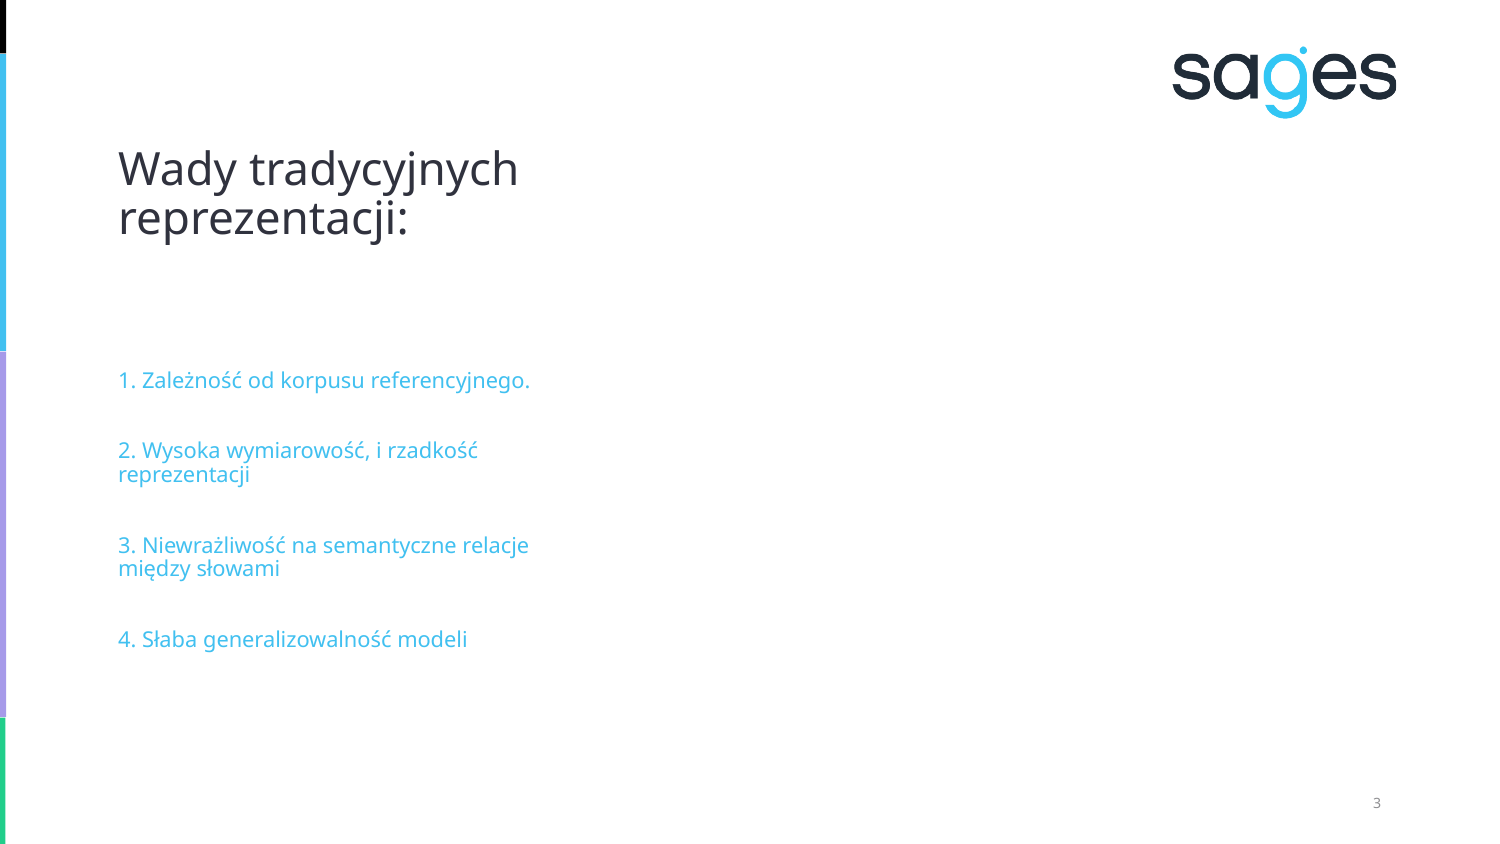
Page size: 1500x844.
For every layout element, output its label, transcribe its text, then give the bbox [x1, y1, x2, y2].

text_box <number> [1059, 782, 1397, 827]
text_box 1. Zależność od korpusu referencyjnego. 2. Wysoka wymiarowość, i rzadkość reprezentacji 3. Niewrażliwość na semantyczne relacje między słowami 4. Słaba generalizowalność modeli [103, 253, 587, 722]
text_box Wady tradycyjnych reprezentacji: [103, 56, 587, 253]
picture [1172, 46, 1397, 119]
